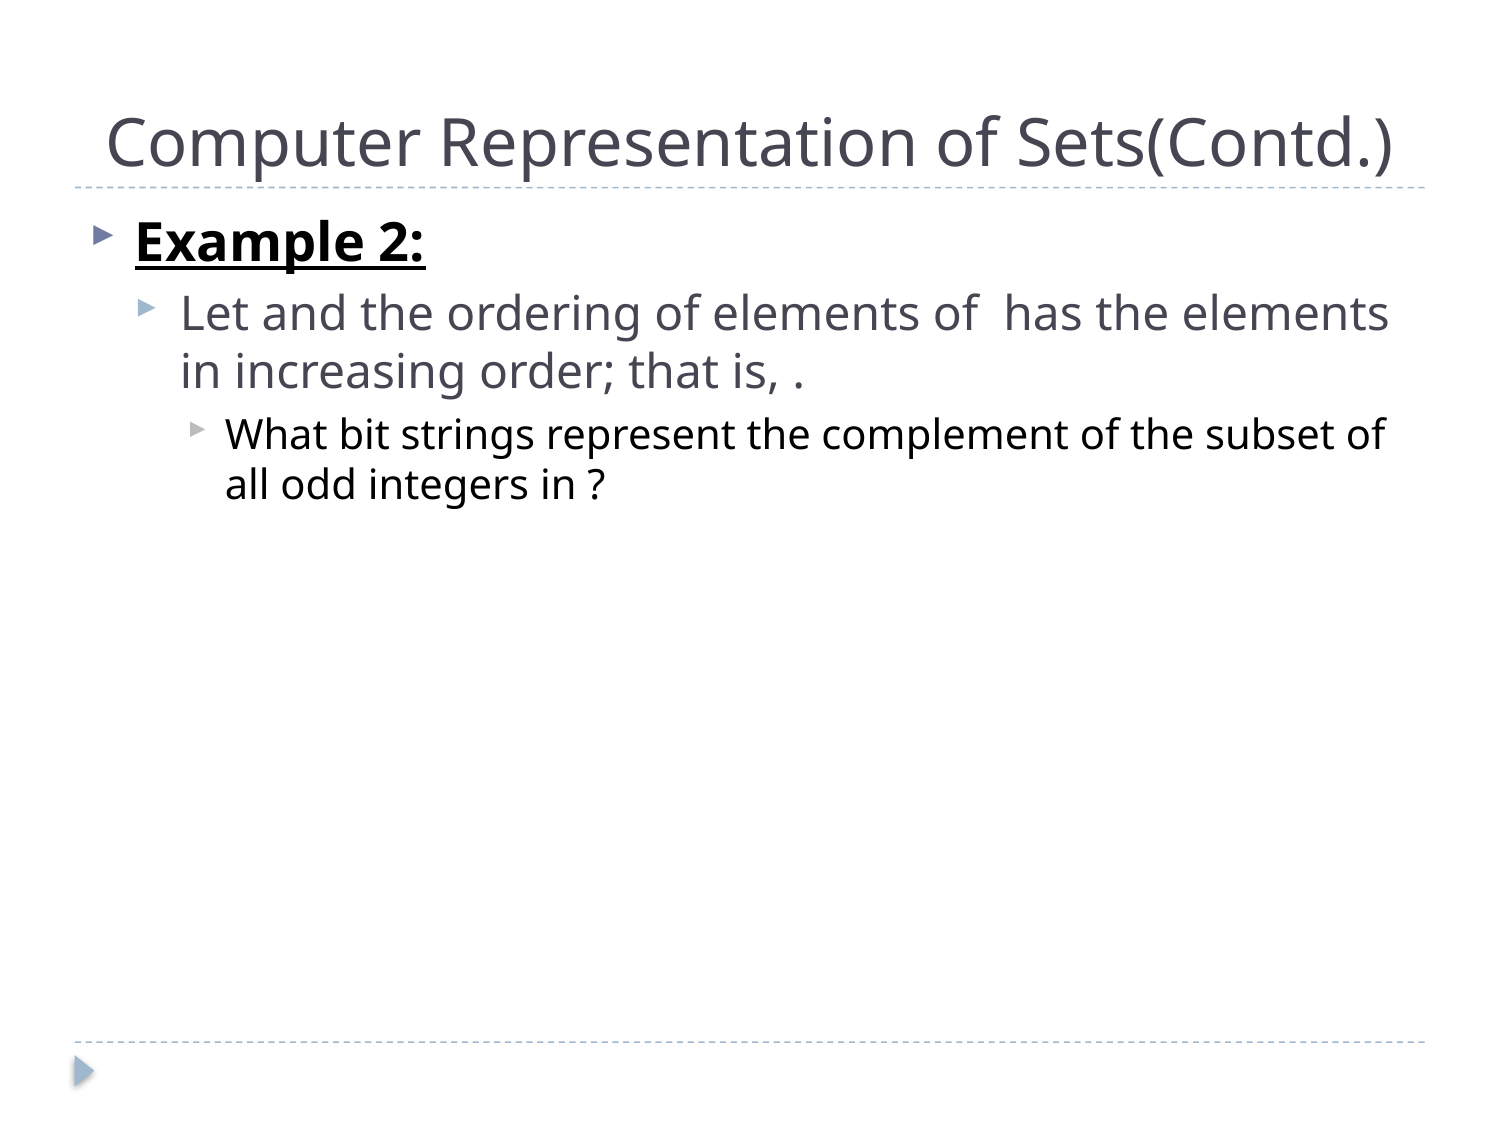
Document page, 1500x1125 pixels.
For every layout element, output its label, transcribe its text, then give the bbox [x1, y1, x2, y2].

title Computer Representation of Sets(Contd.) [75, 24, 1425, 188]
